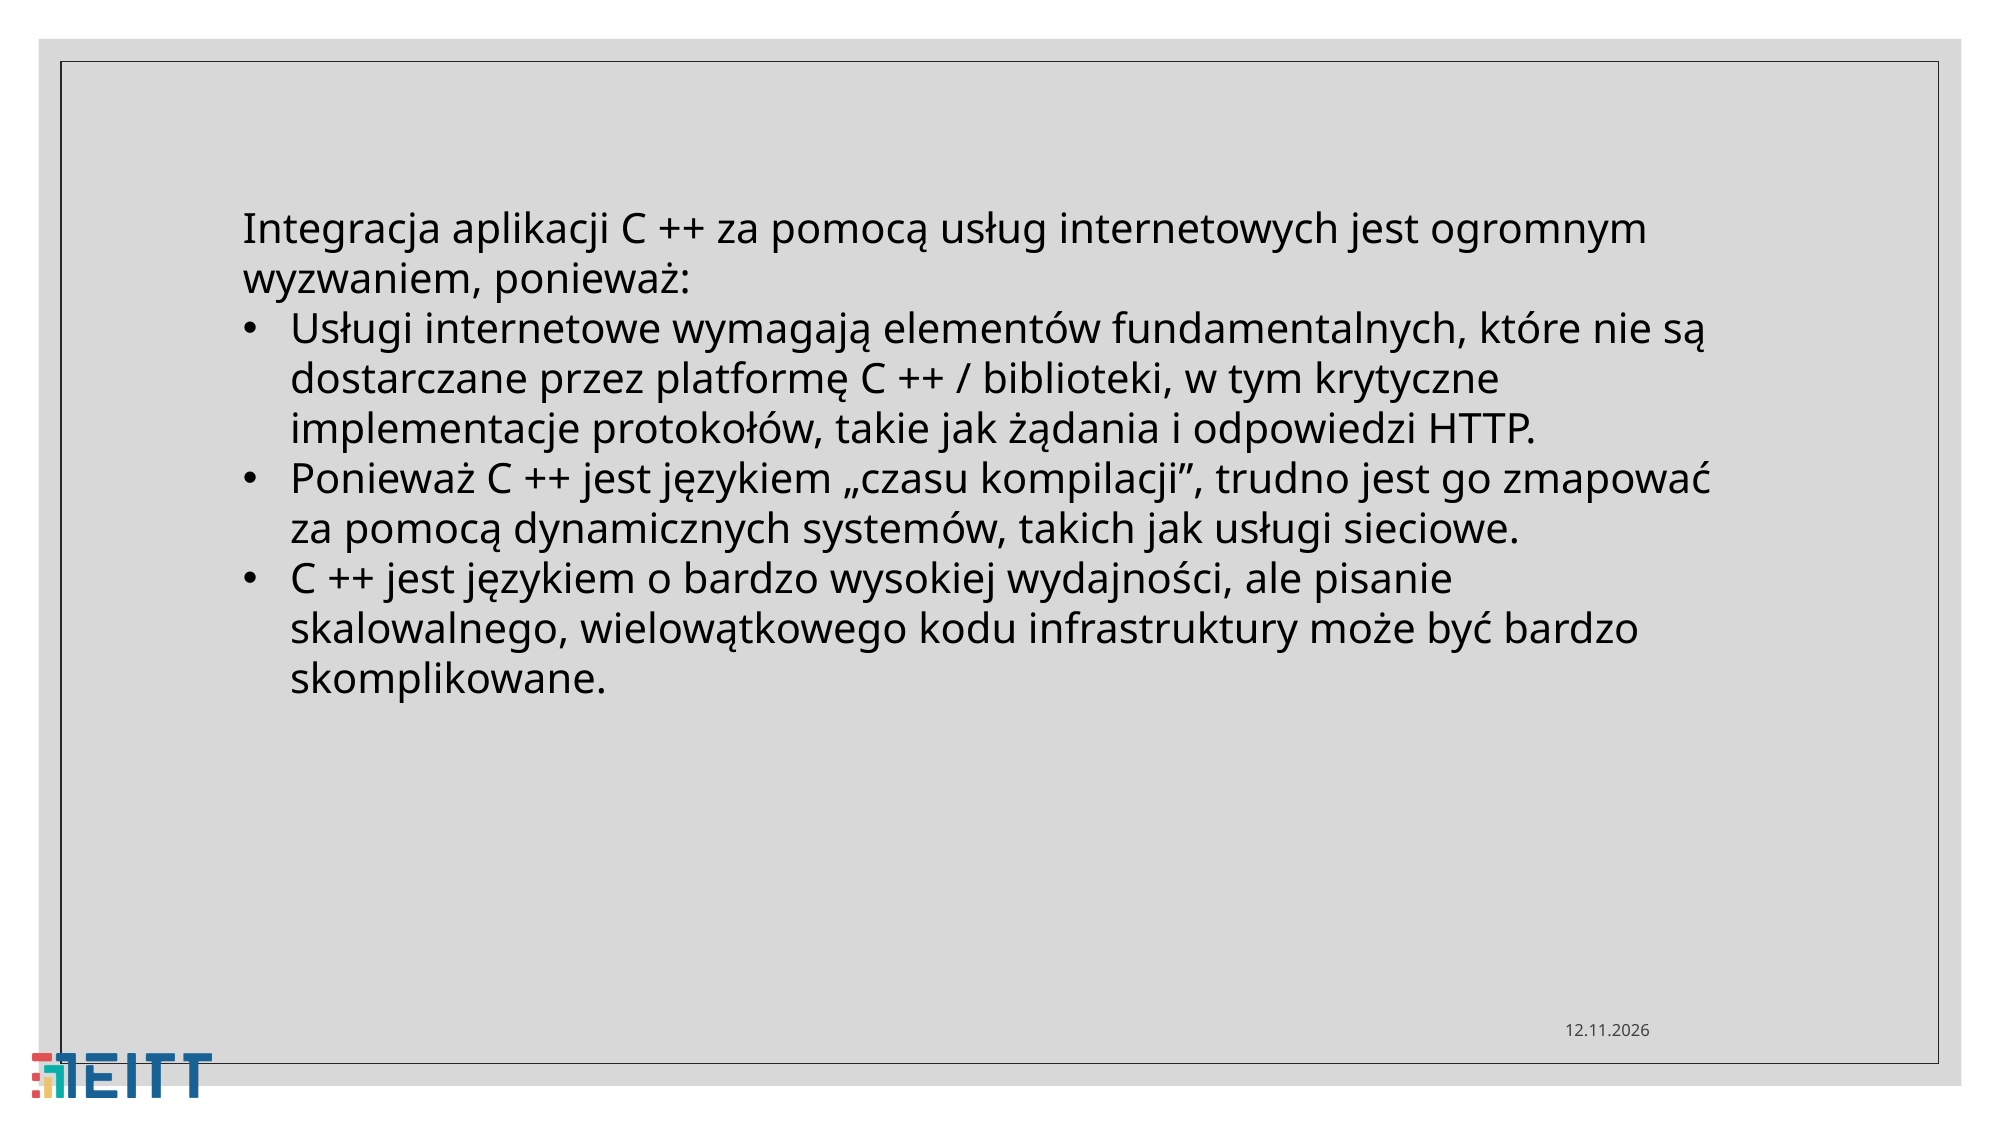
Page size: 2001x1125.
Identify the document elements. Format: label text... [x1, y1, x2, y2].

picture [32, 1053, 212, 1098]
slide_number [1190, 990, 1665, 1050]
text_box Integracja aplikacji C ++ za pomocą usług internetowych jest ogromnym wyzwaniem, ponieważ: Usługi internetowe wymagają elementów fundamentalnych, które nie są dostarczane przez platformę C ++ / biblioteki, w tym krytyczne implementacje protokołów, takie jak żądania i odpowiedzi HTTP. Ponieważ C ++ jest językiem „czasu kompilacji”, trudno jest go zmapować za pomocą dynamicznych systemów, takich jak usługi sieciowe. C ++ jest językiem o bardzo wysokiej wydajności, ale pisanie skalowalnego, wielowątkowego kodu infrastruktury może być bardzo skomplikowane. [228, 194, 1737, 760]
